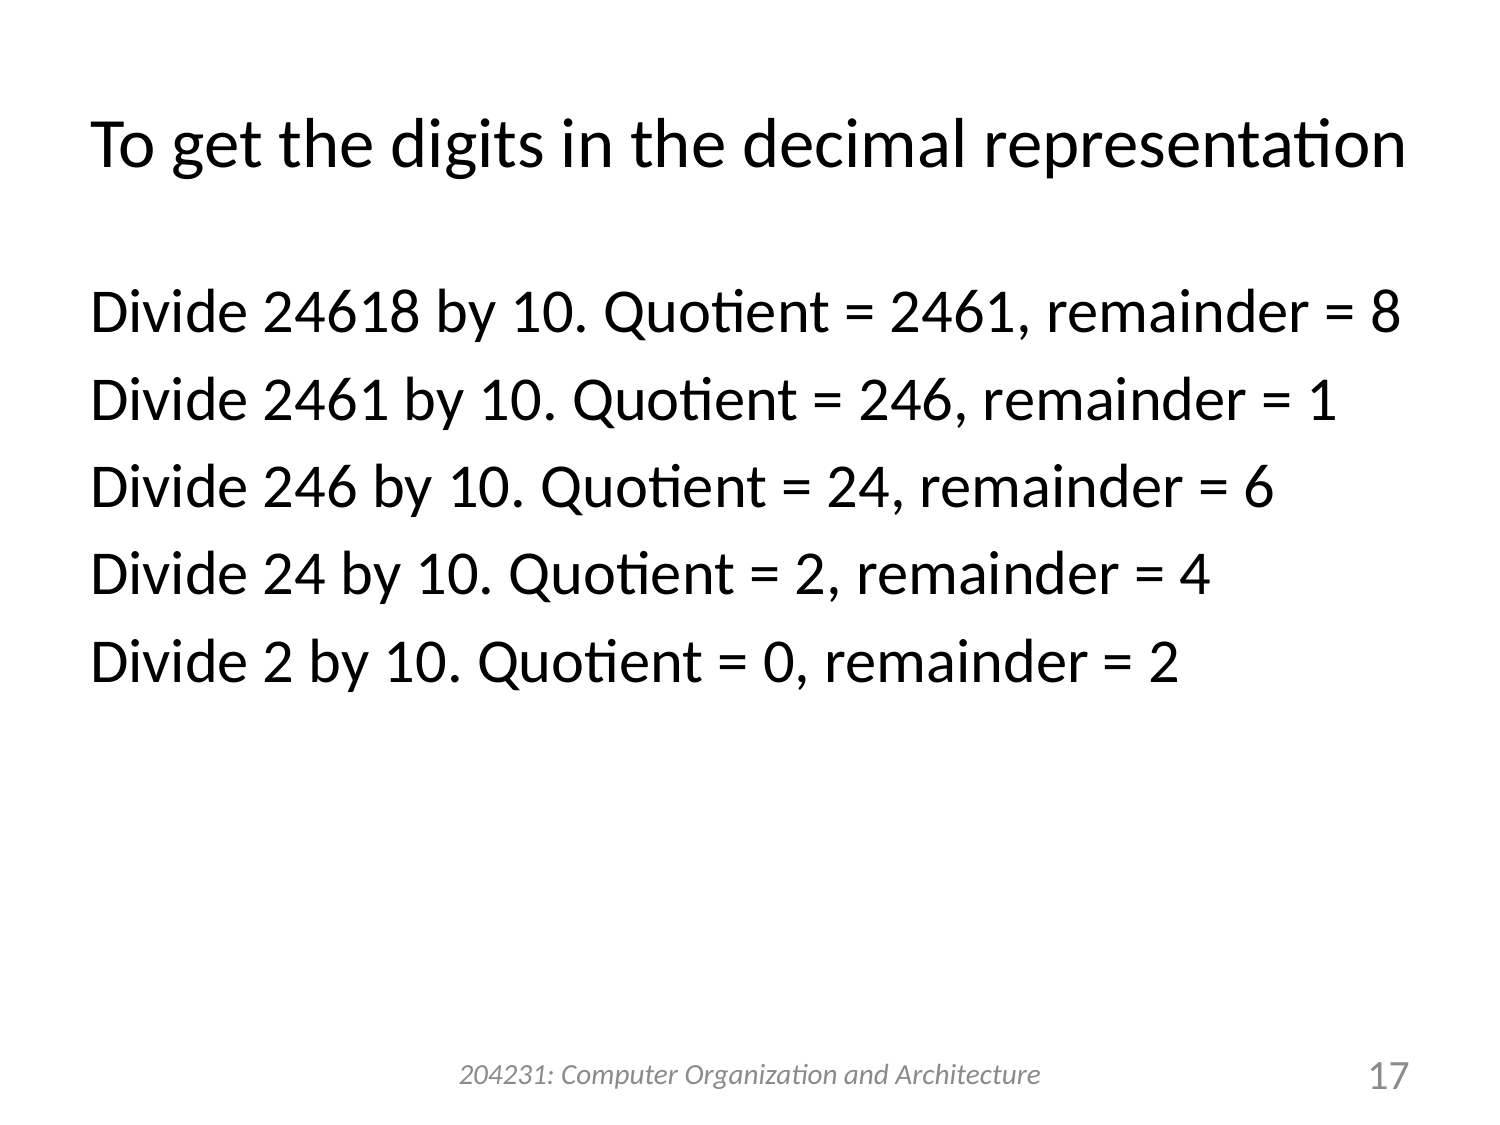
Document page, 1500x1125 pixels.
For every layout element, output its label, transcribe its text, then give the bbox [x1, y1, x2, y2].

footer 204231: Computer Organization and Architecture [76, 1042, 1074, 1103]
title To get the digits in the decimal representation [75, 45, 1425, 233]
list Divide 24618 by 10. Quotient = 2461, remainder = 8 Divide 2461 by 10. Quotient = 246, remainder = 1 Divide 246 by 10. Quotient = 24, remainder = 6 Divide 24 by 10. Quotient = 2, remainder = 4 Divide 2 by 10. Quotient = 0, remainder = 2 [75, 262, 1425, 1005]
slide_number 17 [1074, 1042, 1425, 1103]
